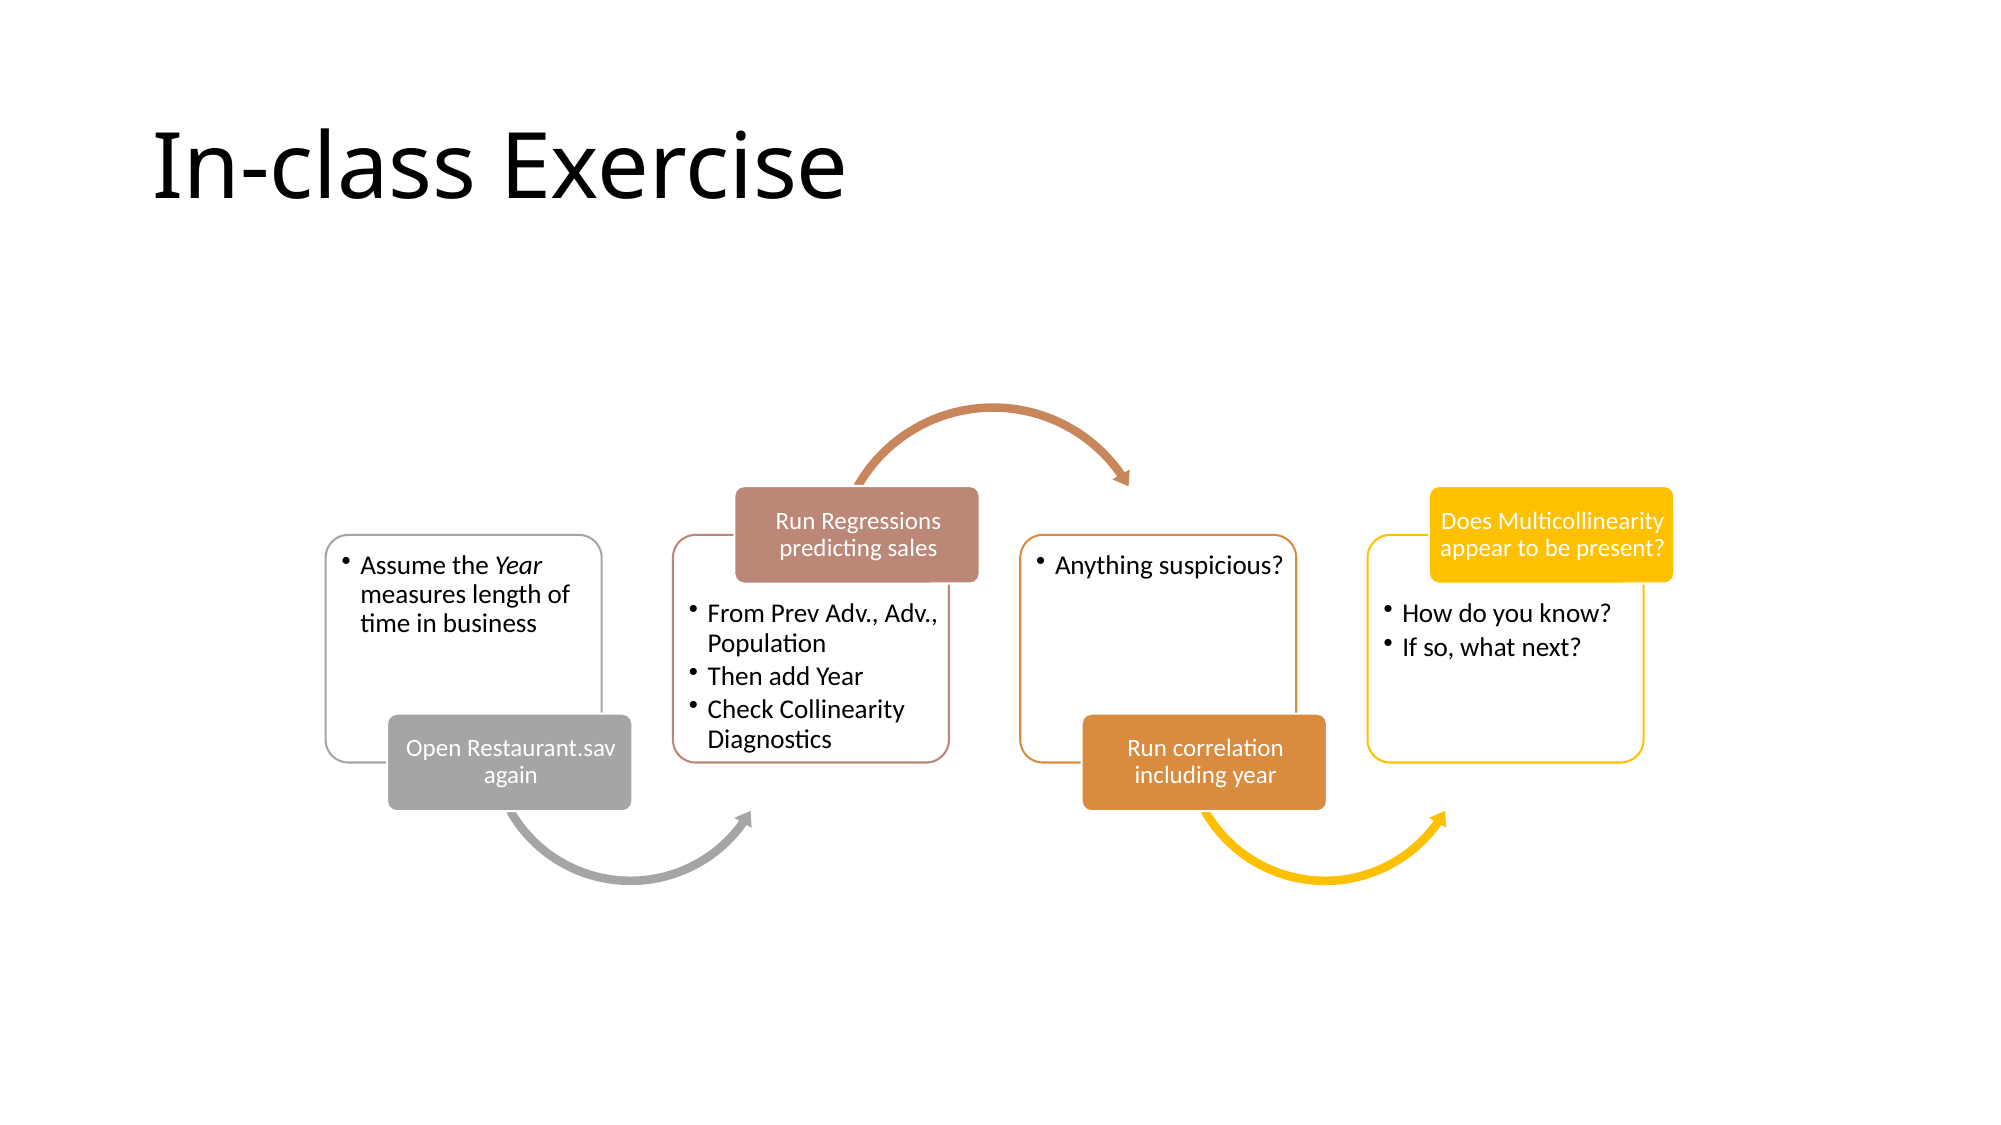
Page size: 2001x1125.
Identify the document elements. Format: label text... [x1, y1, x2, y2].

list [324, 262, 1675, 1035]
title In-class Exercise [137, 59, 1863, 278]
